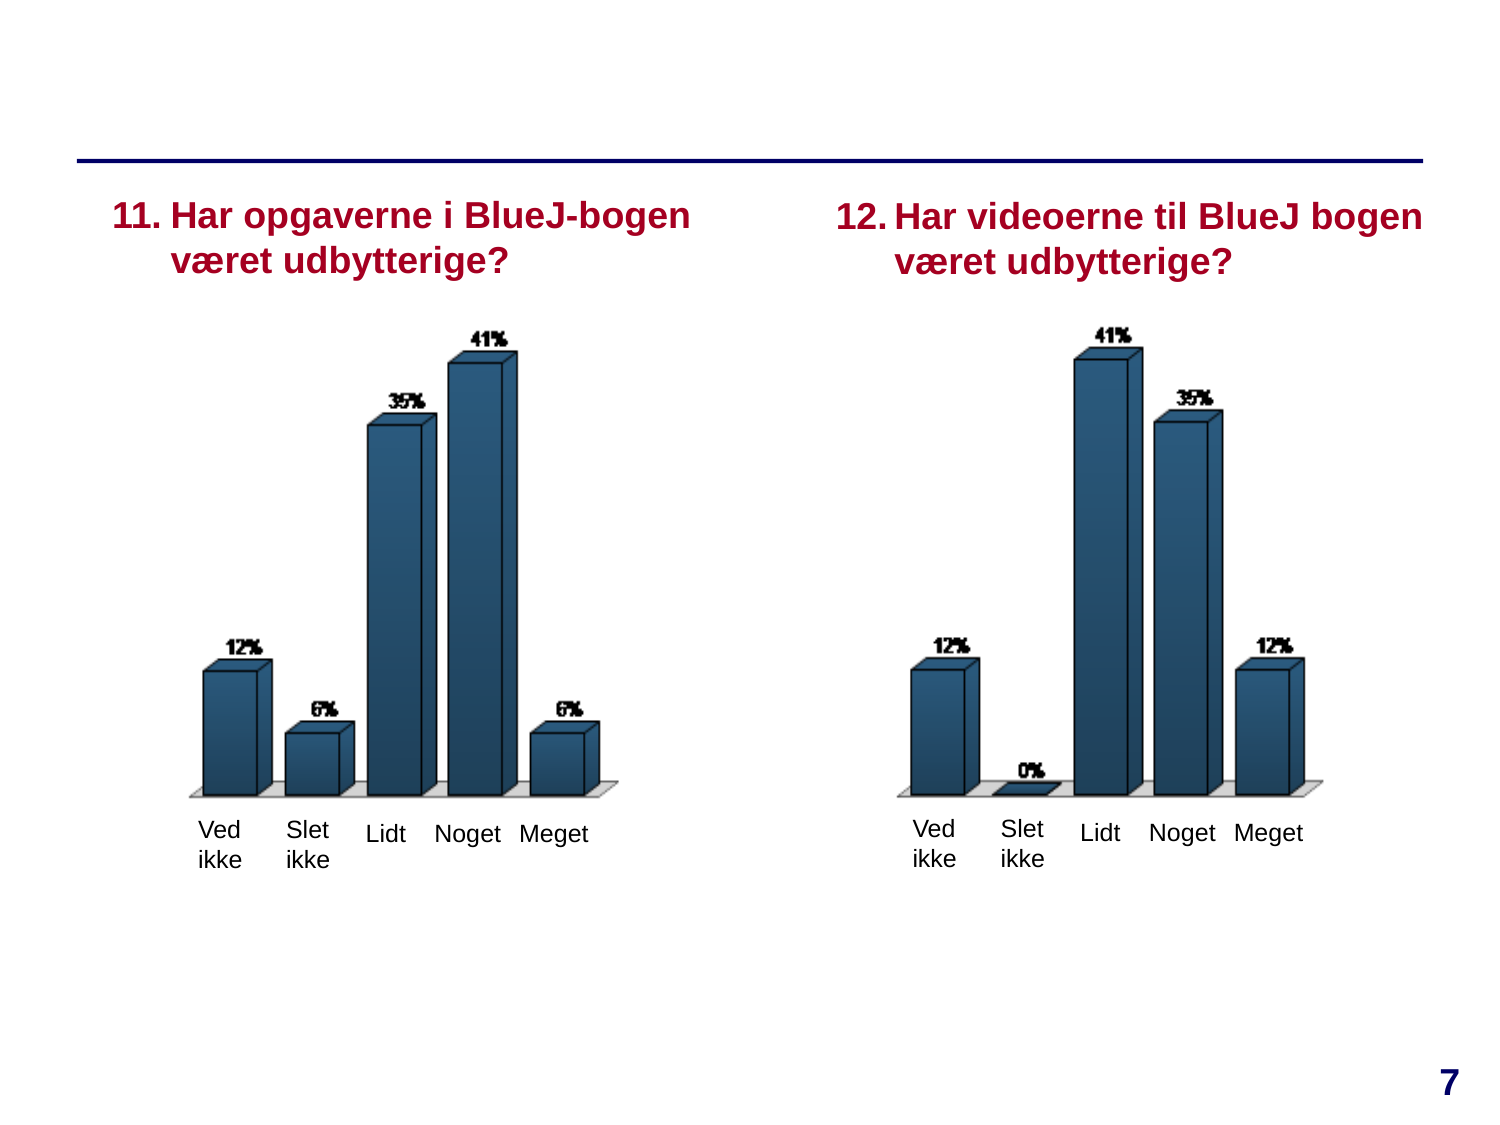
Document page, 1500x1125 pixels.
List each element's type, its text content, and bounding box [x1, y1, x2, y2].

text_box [897, 811, 1326, 881]
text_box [183, 806, 612, 883]
picture [889, 316, 1328, 803]
picture [181, 316, 629, 812]
text_box 7 [1399, 1049, 1500, 1125]
text_box 11. Har opgaverne i BlueJ-bogen været udbytterige? [97, 183, 747, 290]
text_box 12. Har videoerne til BlueJ bogen været udbytterige? [820, 184, 1471, 291]
